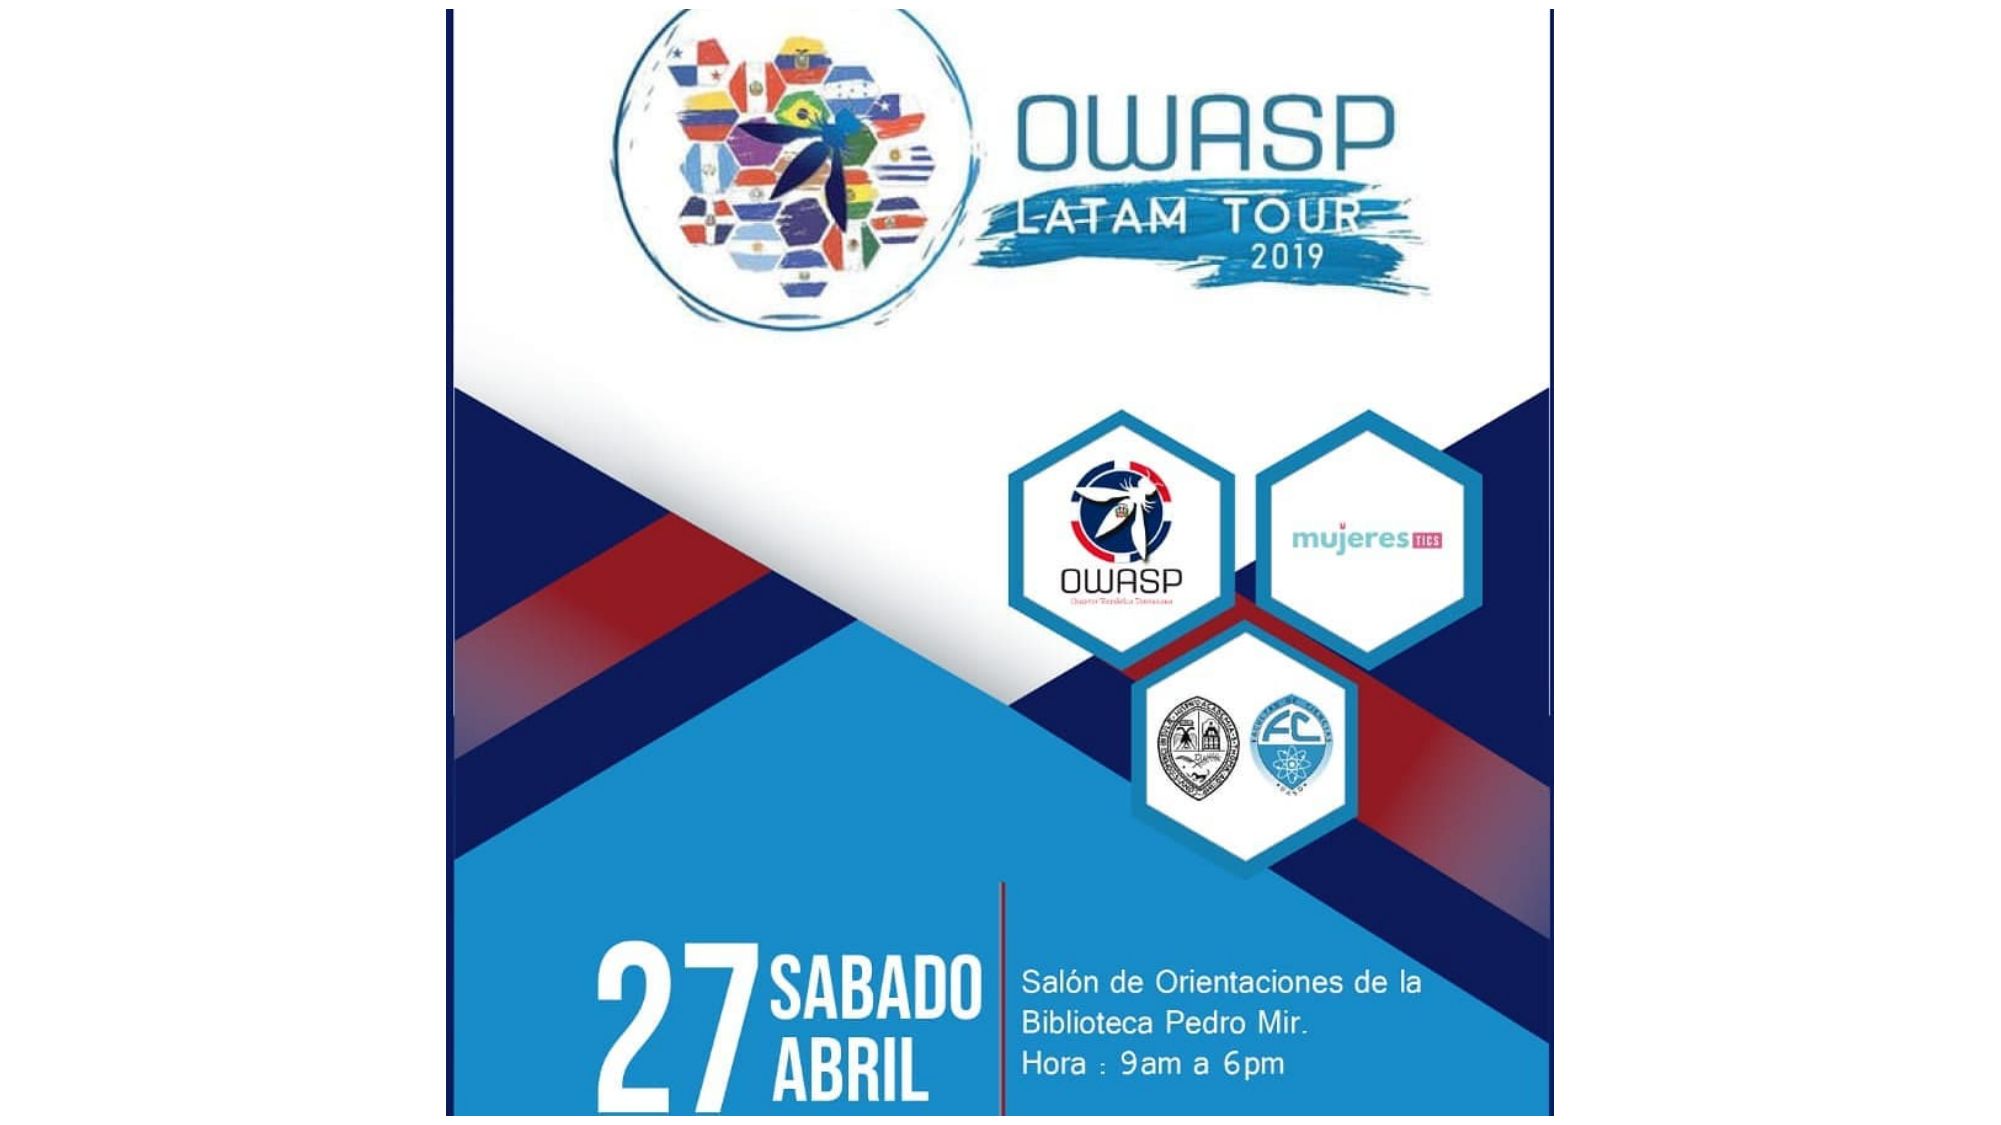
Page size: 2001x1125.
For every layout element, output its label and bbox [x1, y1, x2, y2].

list [446, 9, 1554, 1116]
